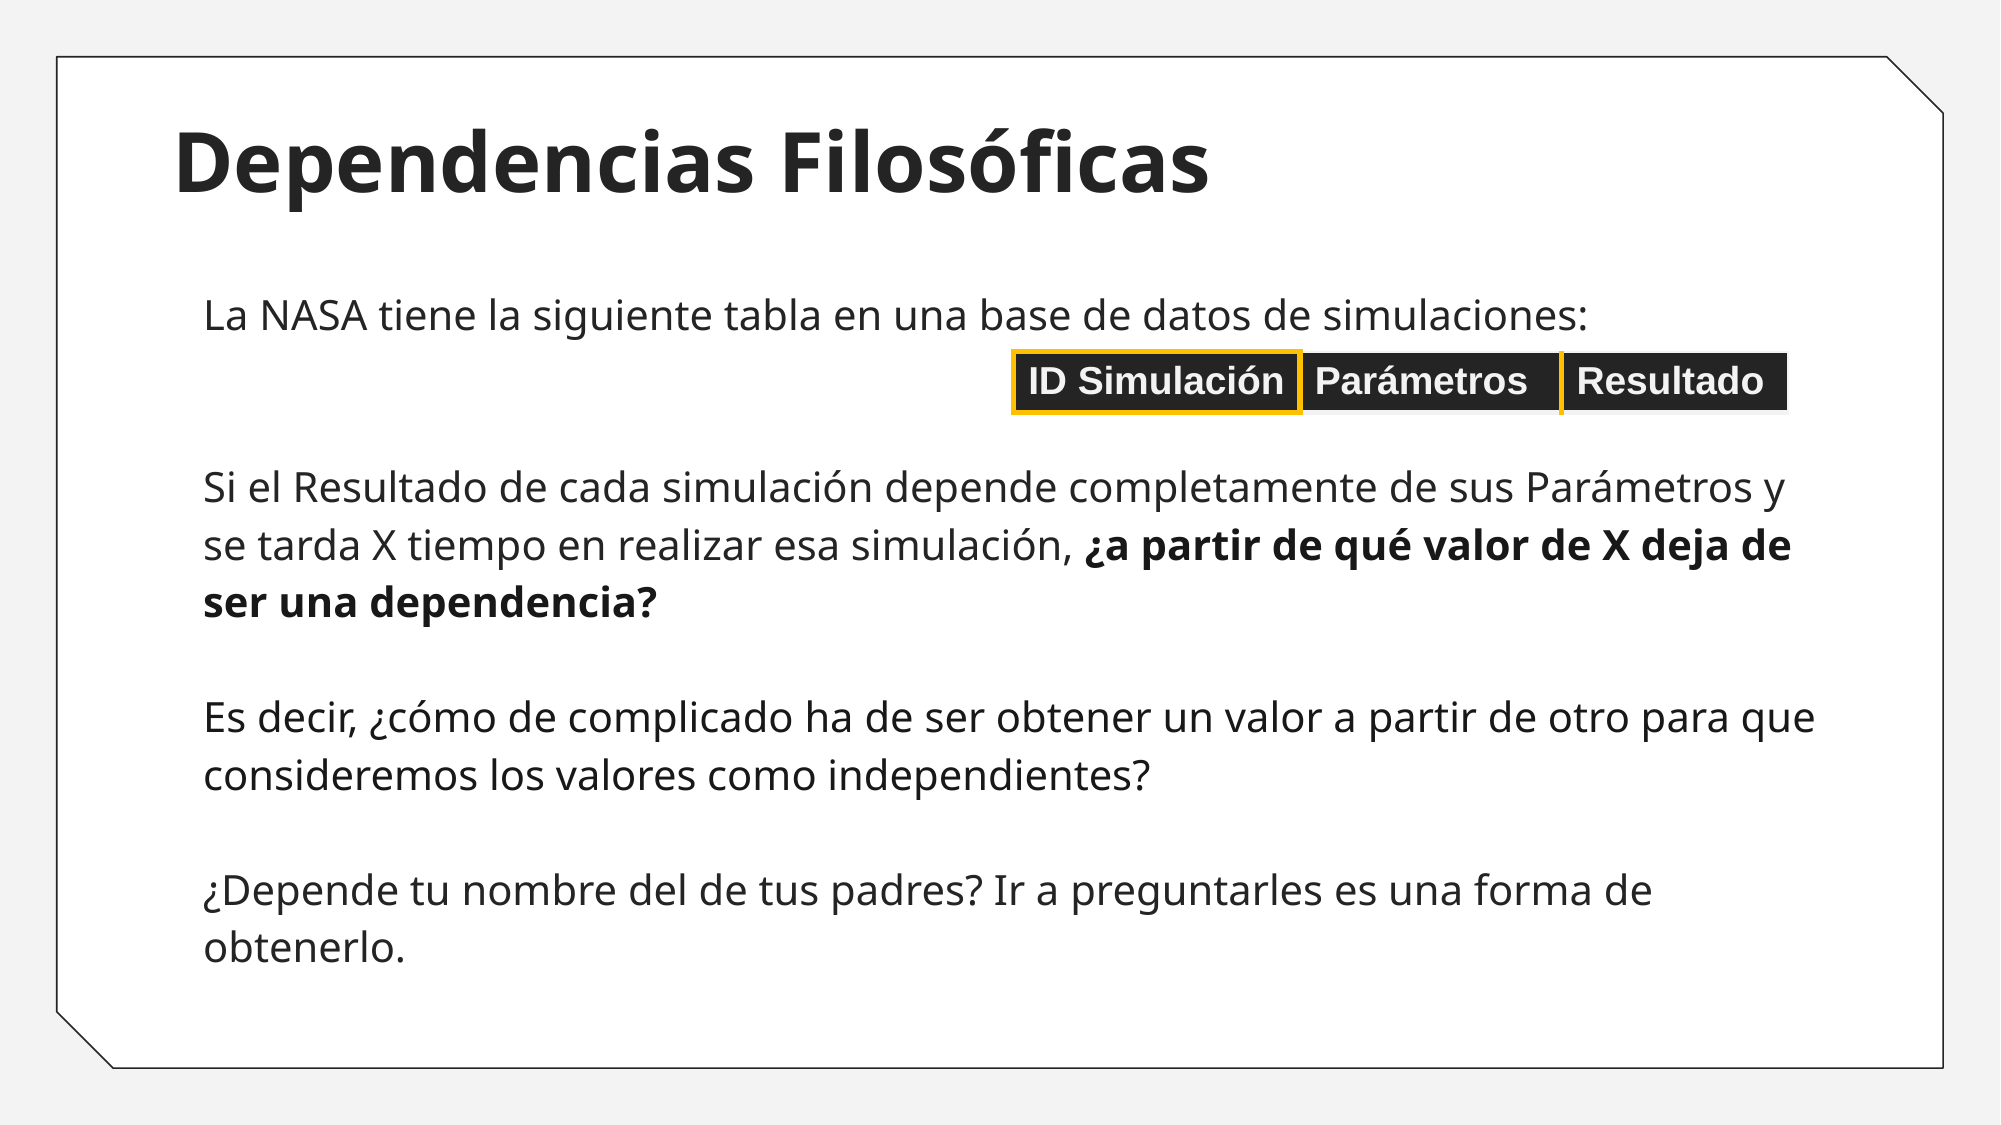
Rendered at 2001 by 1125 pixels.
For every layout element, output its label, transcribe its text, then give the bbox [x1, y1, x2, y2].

list La NASA tiene la siguiente tabla en una base de datos de simulaciones: Si el Resultado de cada simulación depende completamente de sus Parámetros y se tarda X tiempo en realizar esa simulación, ¿a partir de qué valor de X deja de ser una dependencia? Es decir, ¿cómo de complicado ha de ser obtener un valor a partir de otro para que consideremos los valores como independientes? ¿Depende tu nombre del de tus padres? Ir a preguntarles es una forma de obtenerlo. [157, 265, 1843, 1014]
table_header ID Simulación [1016, 354, 1297, 410]
title Dependencias Filosóficas [157, 93, 1843, 220]
table_header Resultado [1564, 353, 1787, 410]
table_header Parámetros [1303, 353, 1559, 410]
